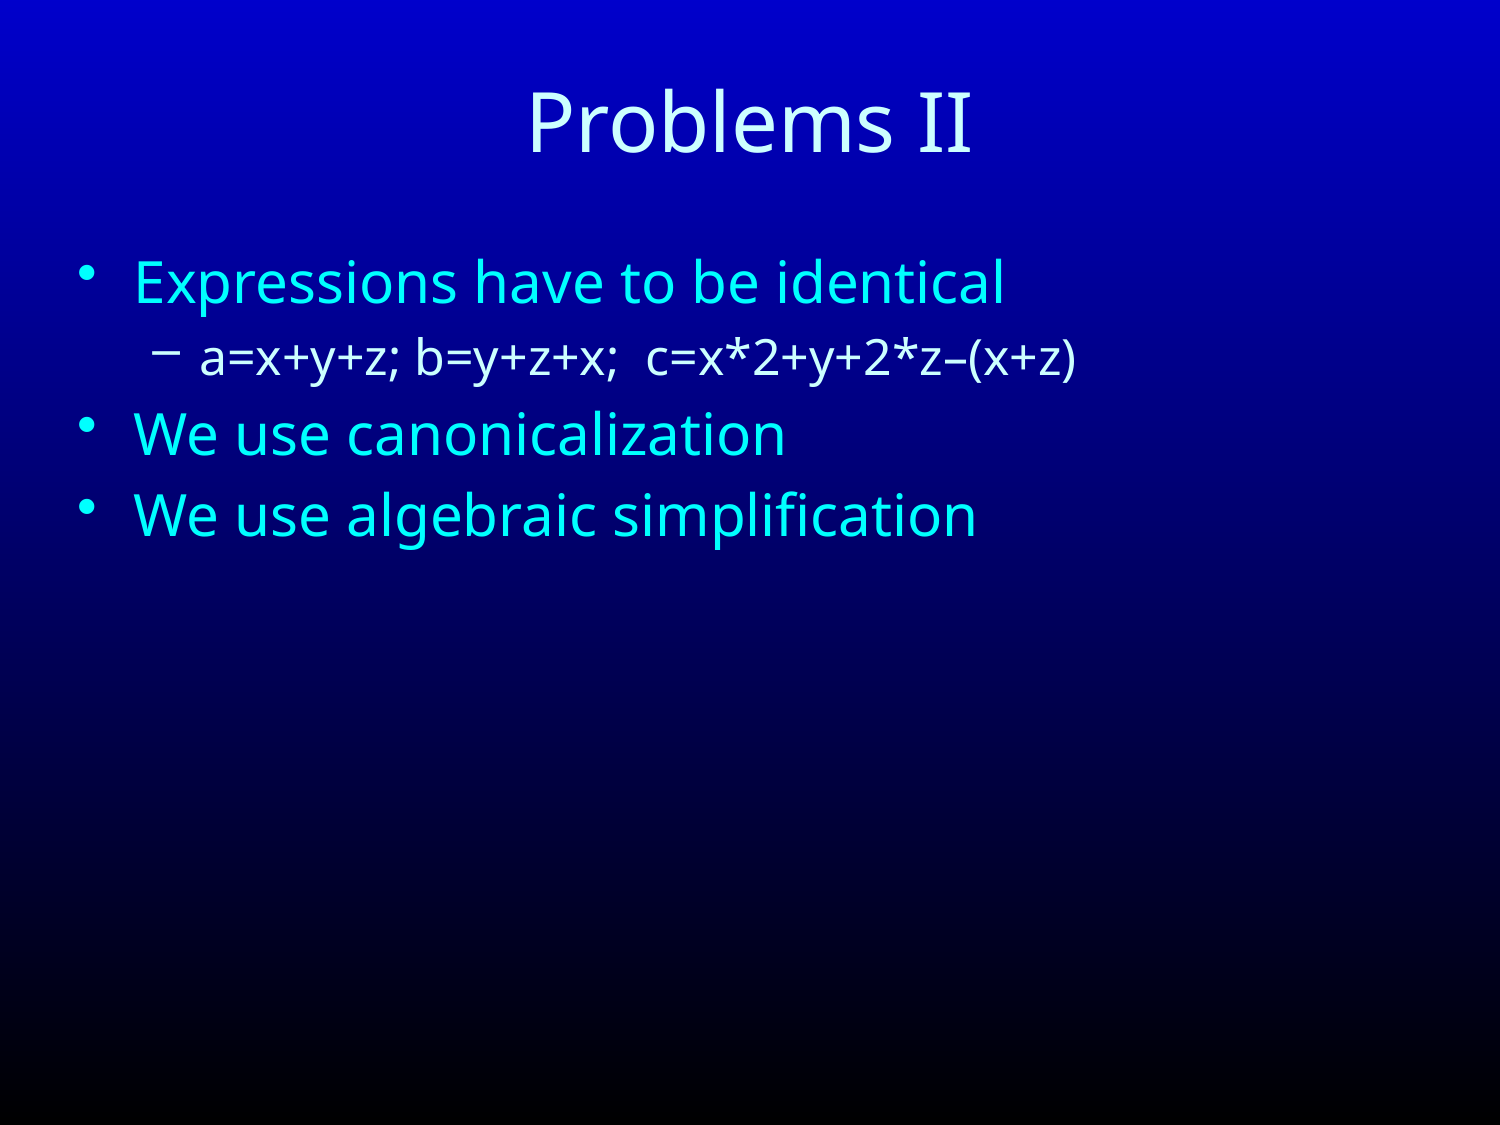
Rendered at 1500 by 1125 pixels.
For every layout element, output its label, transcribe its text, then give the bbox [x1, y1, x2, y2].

title Problems II [62, 24, 1438, 213]
list Expressions have to be identical a=x+y+z; b=y+z+x; c=x*2+y+2*z–(x+z) We use canonicalization We use algebraic simplification [62, 237, 1438, 1038]
